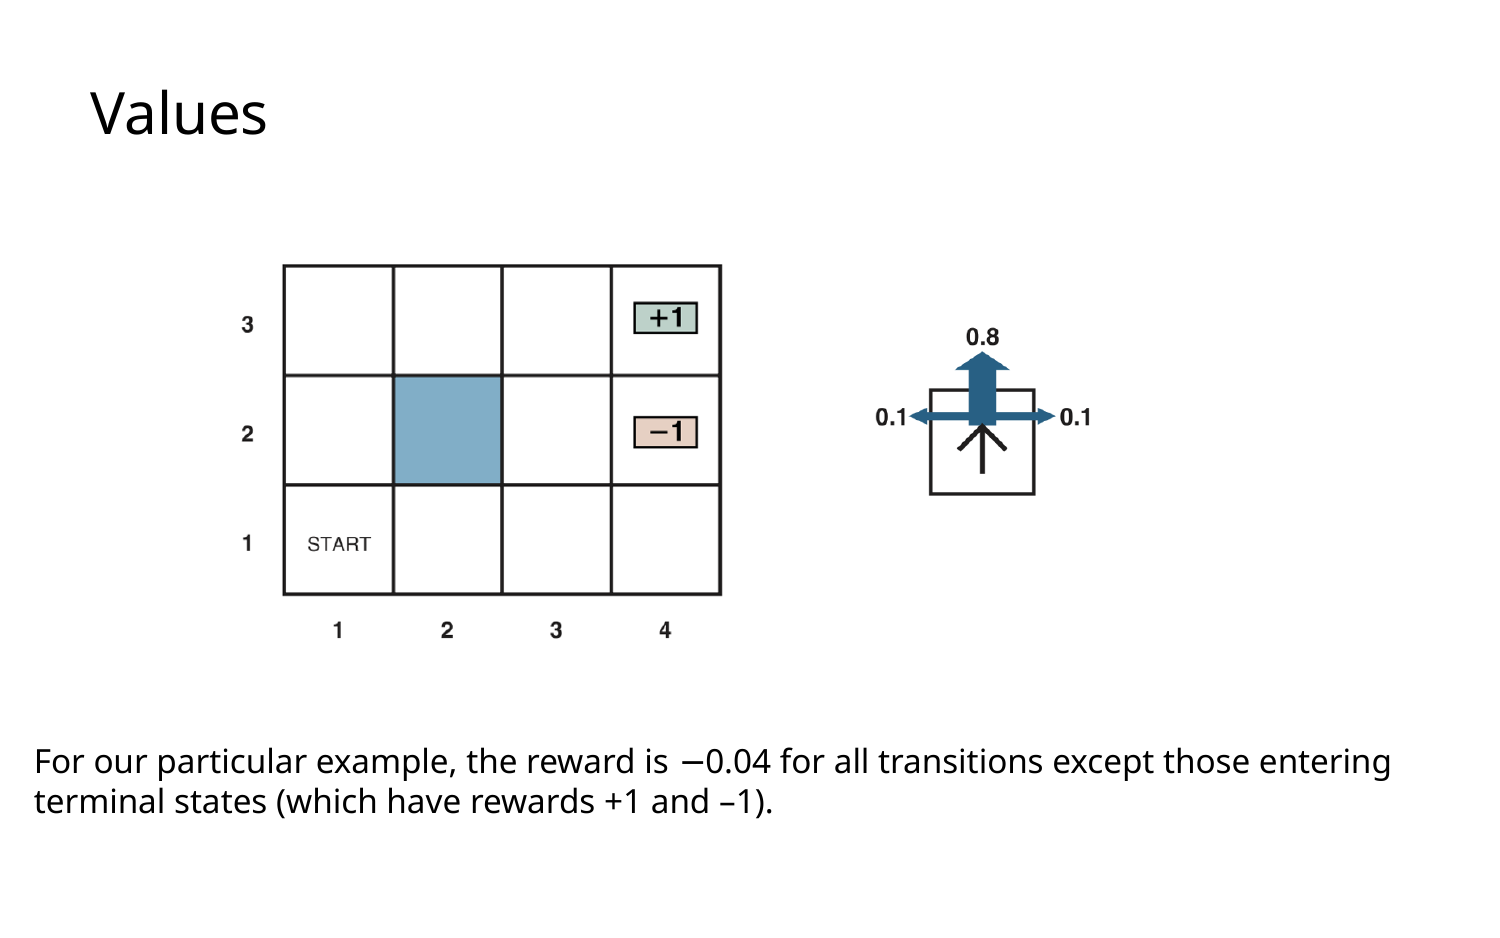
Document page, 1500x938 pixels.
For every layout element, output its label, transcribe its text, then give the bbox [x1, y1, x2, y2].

text_box Values [75, 69, 750, 154]
picture [207, 233, 1266, 680]
text_box For our particular example, the reward is −0.04 for all transitions except those entering terminal states (which have rewards +1 and –1). [19, 733, 1418, 828]
